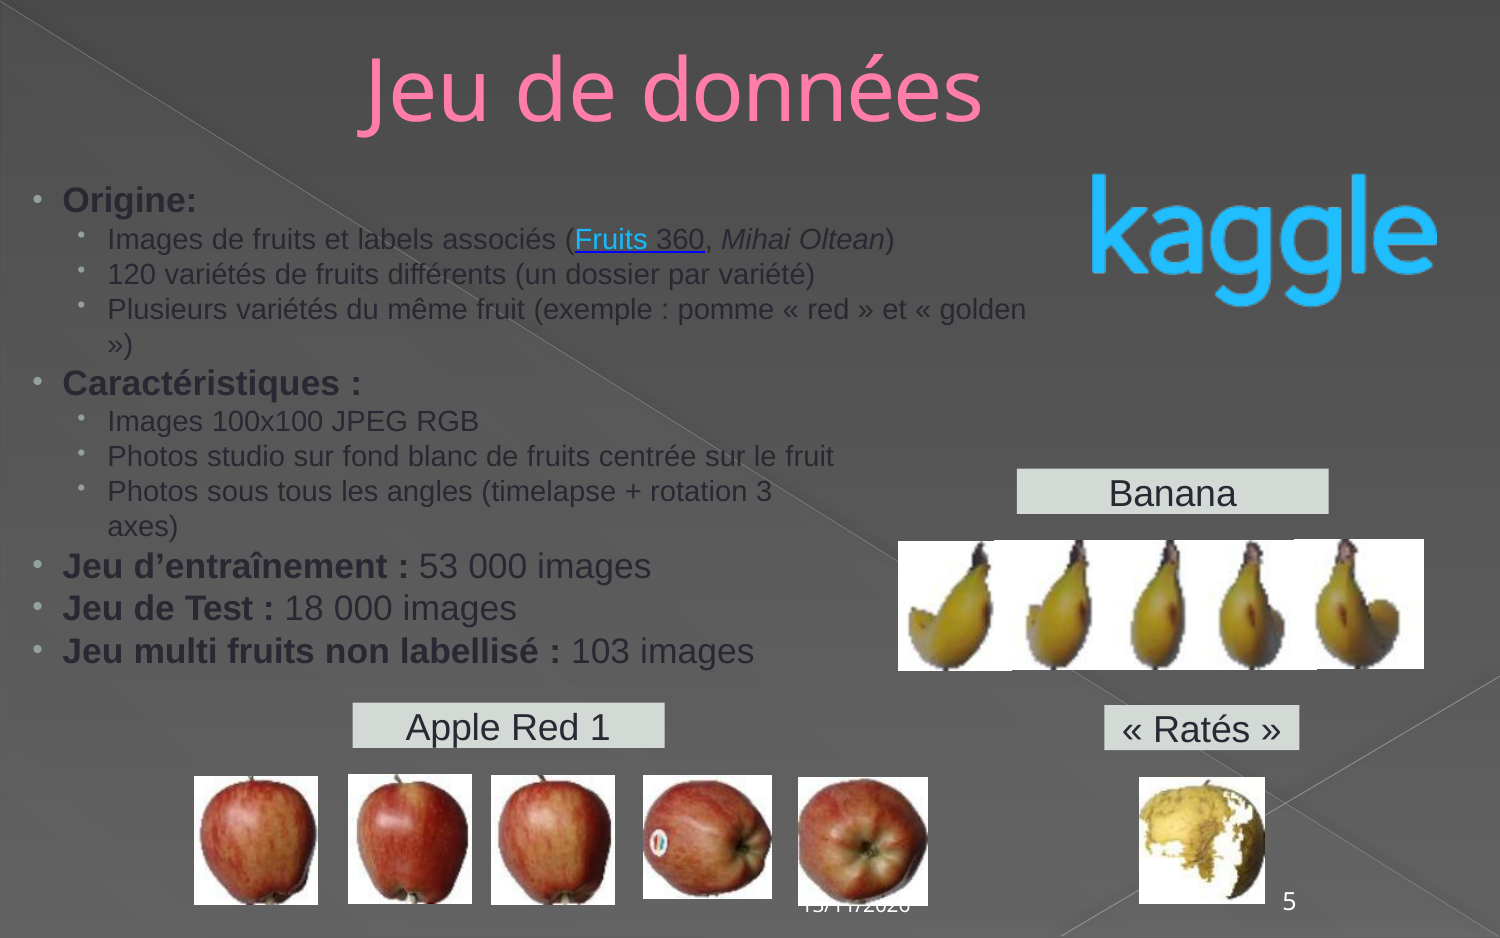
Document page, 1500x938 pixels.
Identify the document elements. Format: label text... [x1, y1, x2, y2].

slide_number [786, 885, 1136, 928]
picture [798, 777, 928, 906]
picture [348, 774, 472, 904]
picture [643, 775, 773, 900]
text_box Caractéristiques : Images 100x100 JPEG RGB Photos studio sur fond blanc de fruits centrée sur le fruit Photos sous tous les angles (timelapse + rotation 3 axes) [30, 357, 848, 543]
text_box Origine: Images de fruits et labels associés (Fruits 360, Mihai Oltean) 120 variétés de fruits différents (un dossier par variété) Plusieurs variétés du même fruit (exemple : pomme « red » et « golden ») [30, 175, 1059, 360]
text_box Jeu d’entraînement : 53 000 images Jeu de Test : 18 000 images Jeu multi fruits non labellisé : 103 images [30, 540, 760, 671]
text_box Apple Red 1 [352, 702, 665, 748]
slide_number 5 [1245, 885, 1328, 928]
text_box « Ratés » [1104, 705, 1300, 751]
picture [491, 775, 616, 905]
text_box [897, 539, 1424, 671]
title Jeu de données [362, 5, 1038, 165]
picture [1138, 777, 1265, 904]
text_box Banana [1016, 468, 1329, 514]
picture [194, 776, 319, 906]
picture [1092, 173, 1438, 309]
